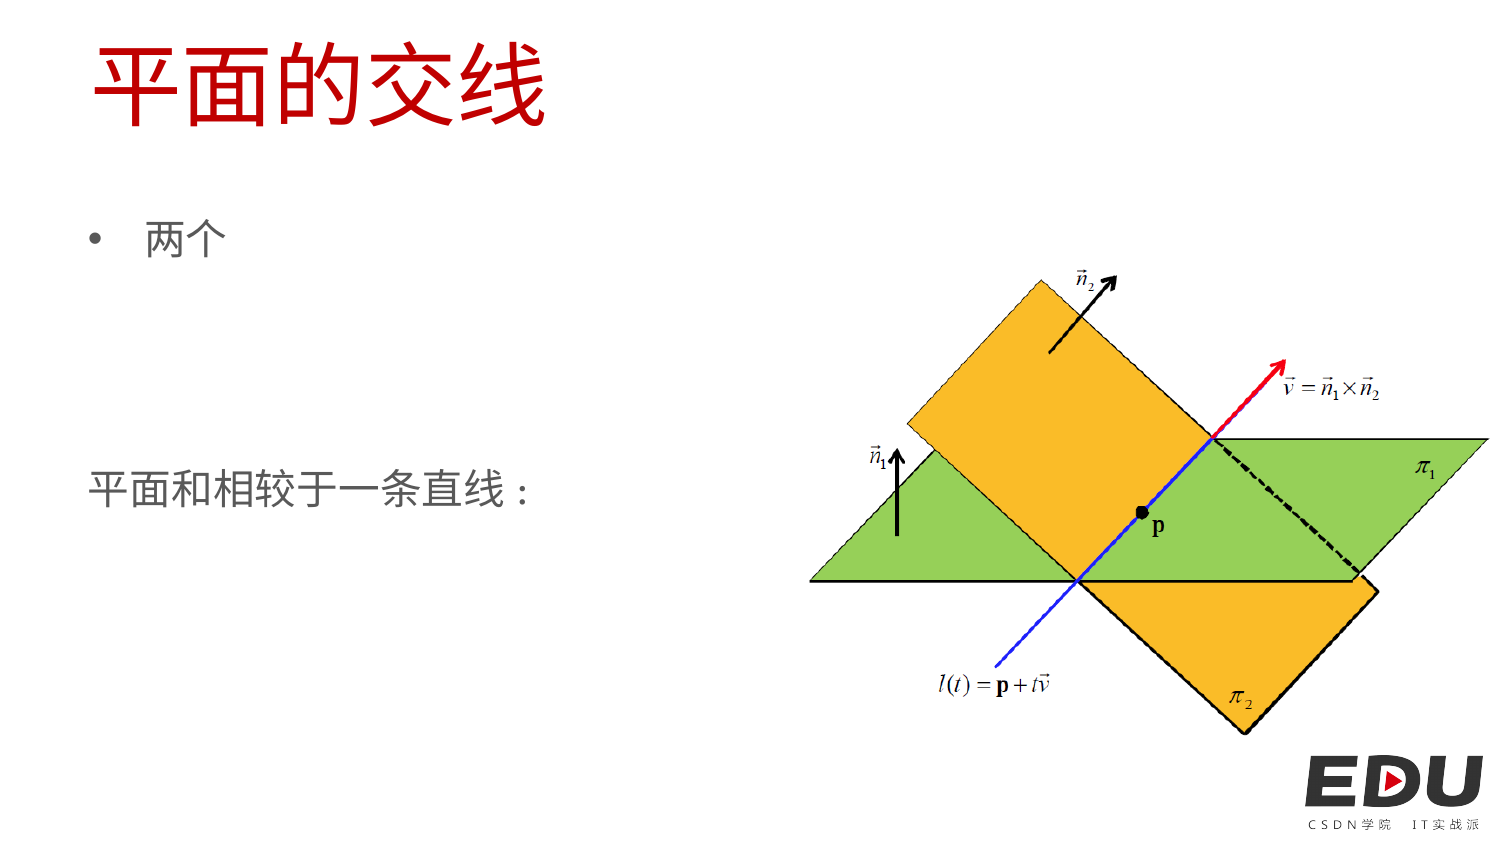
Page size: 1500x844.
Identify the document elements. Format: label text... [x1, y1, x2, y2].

picture [1305, 755, 1483, 830]
picture [805, 263, 1495, 741]
title 平面的交线 [75, 20, 1425, 137]
